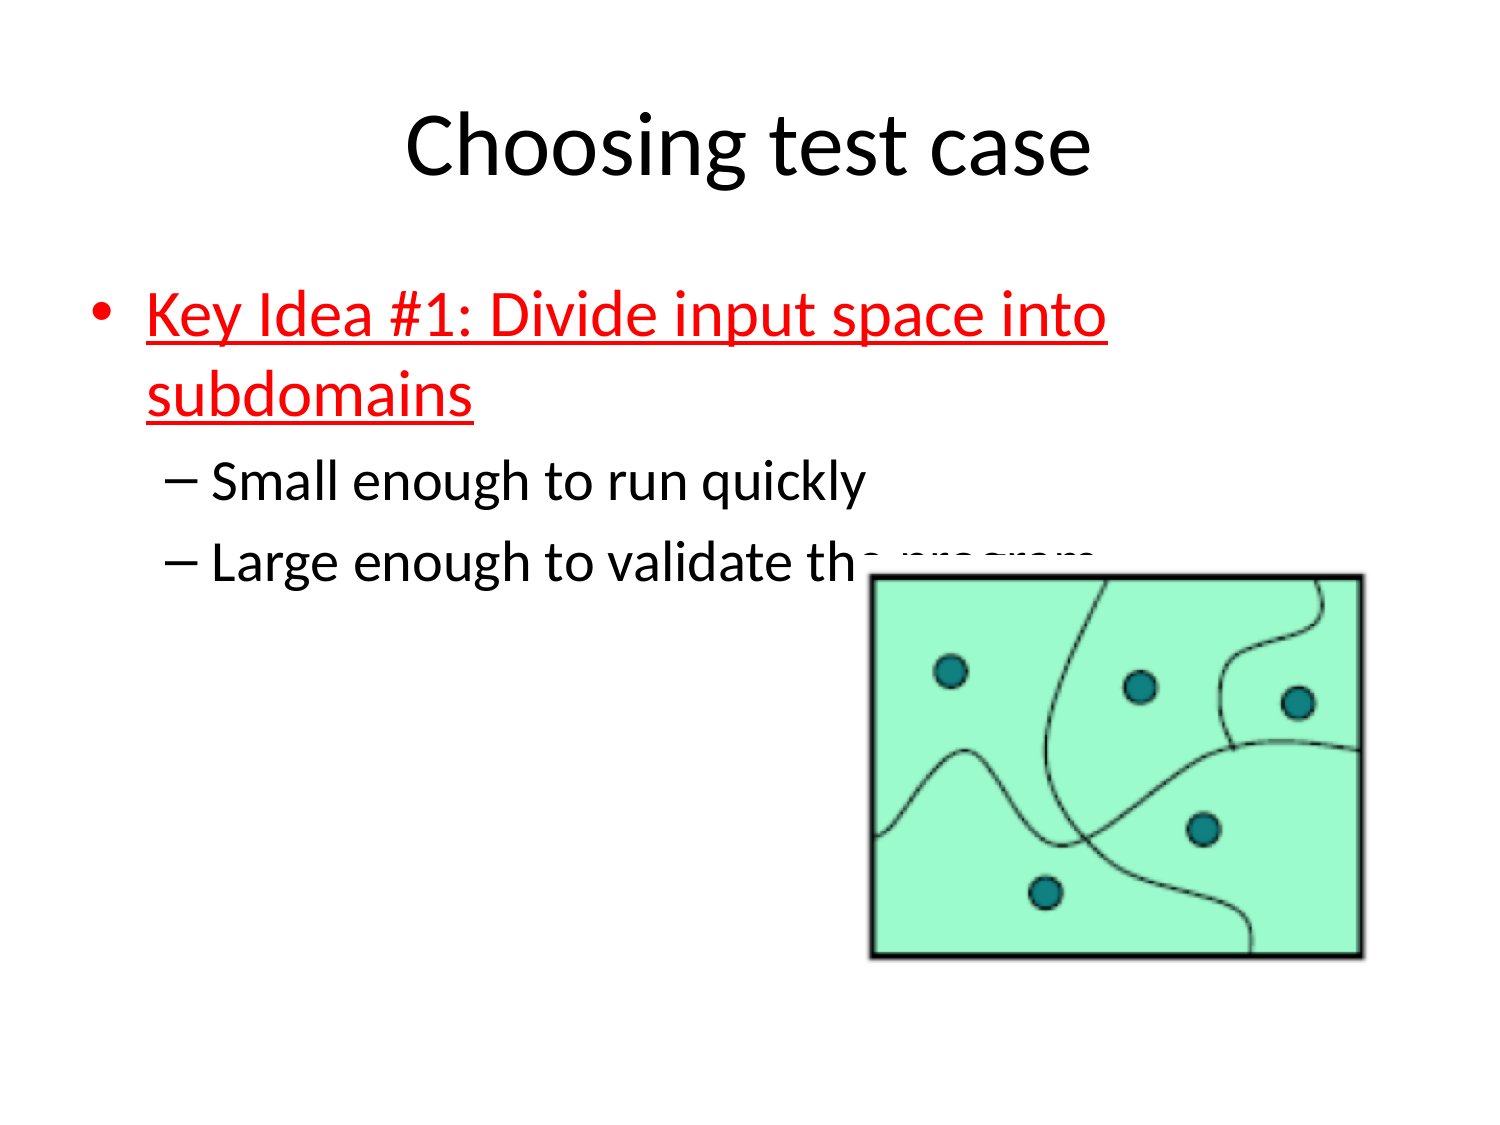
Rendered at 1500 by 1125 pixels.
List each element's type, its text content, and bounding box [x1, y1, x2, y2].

list Key Idea #1: Divide input space into subdomains Small enough to run quickly Large enough to validate the program [75, 262, 1425, 1005]
title Choosing test case [75, 45, 1425, 233]
picture [855, 555, 1379, 971]
